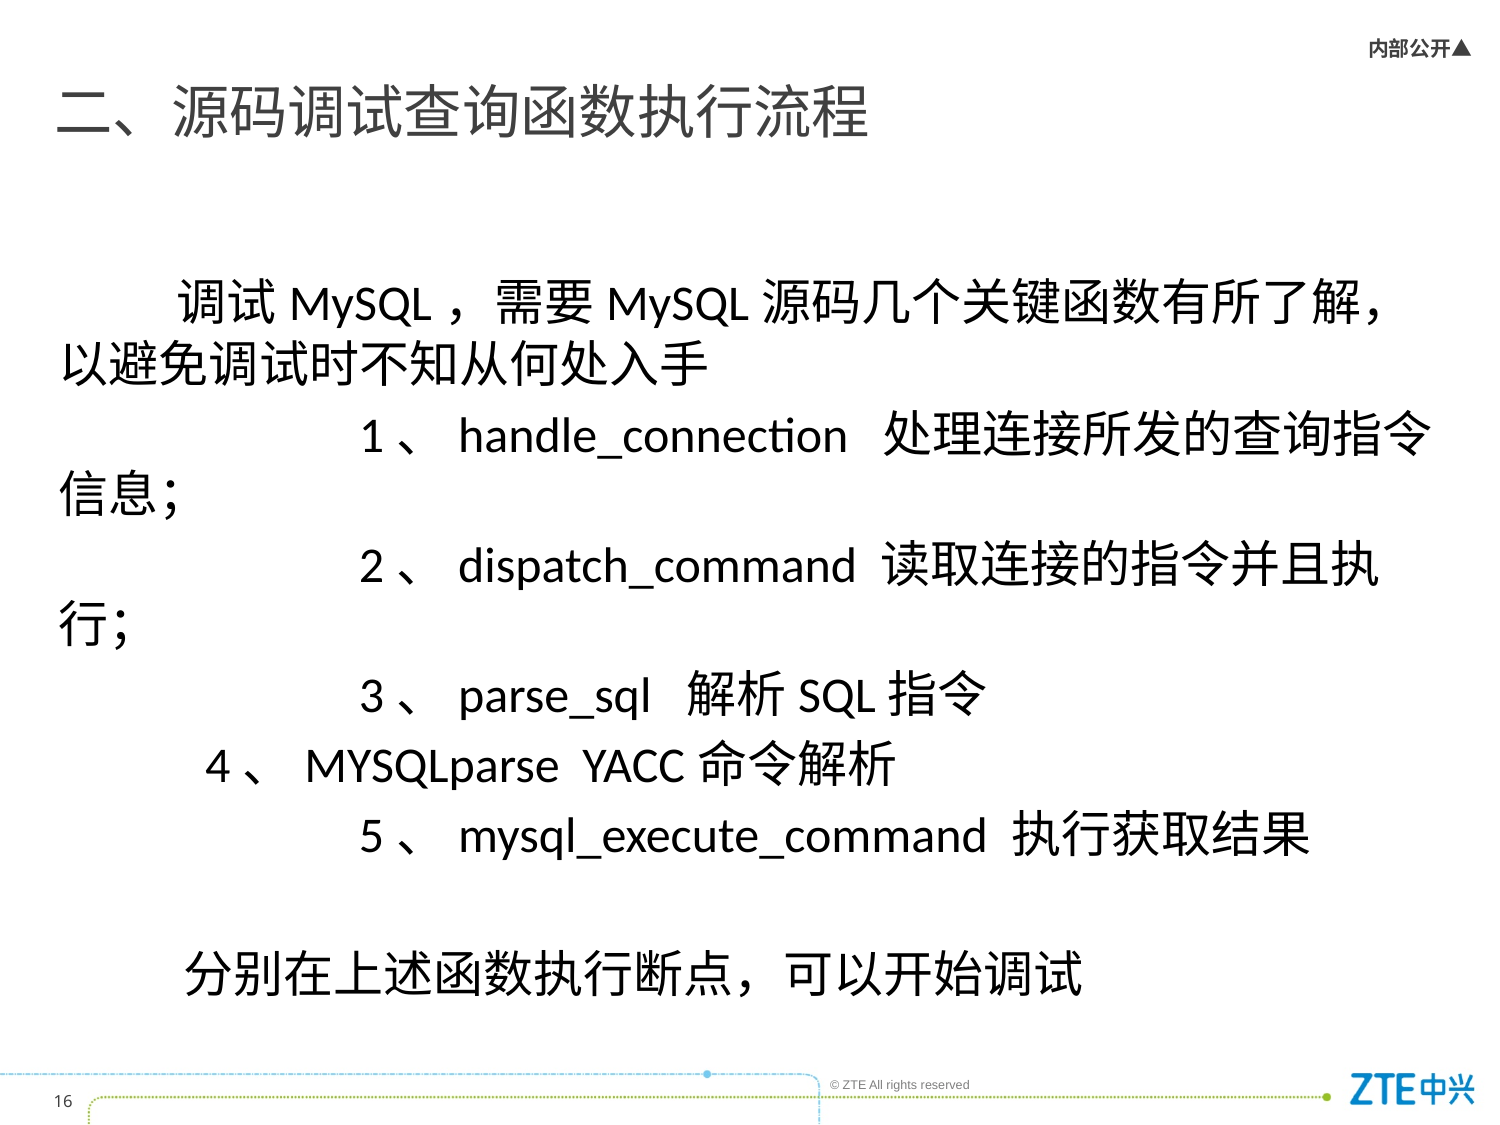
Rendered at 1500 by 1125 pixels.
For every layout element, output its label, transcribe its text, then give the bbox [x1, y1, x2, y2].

picture [0, 281, 1500, 1125]
title 二、源码调试查询函数执行流程 [54, 74, 1453, 233]
list 调试MySQL，需要MySQL源码几个关键函数有所了解，以避免调试时不知从何处入手 1、handle_connection 处理连接所发的查询指令信息； 2、dispatch_command 读取连接的指令并且执行； 3、parse_sql 解析SQL指令 4、MYSQLparse YACC命令解析 5、mysql_execute_command 执行获取结果 分别在上述函数执行断点，可以开始调试 [58, 262, 1450, 961]
